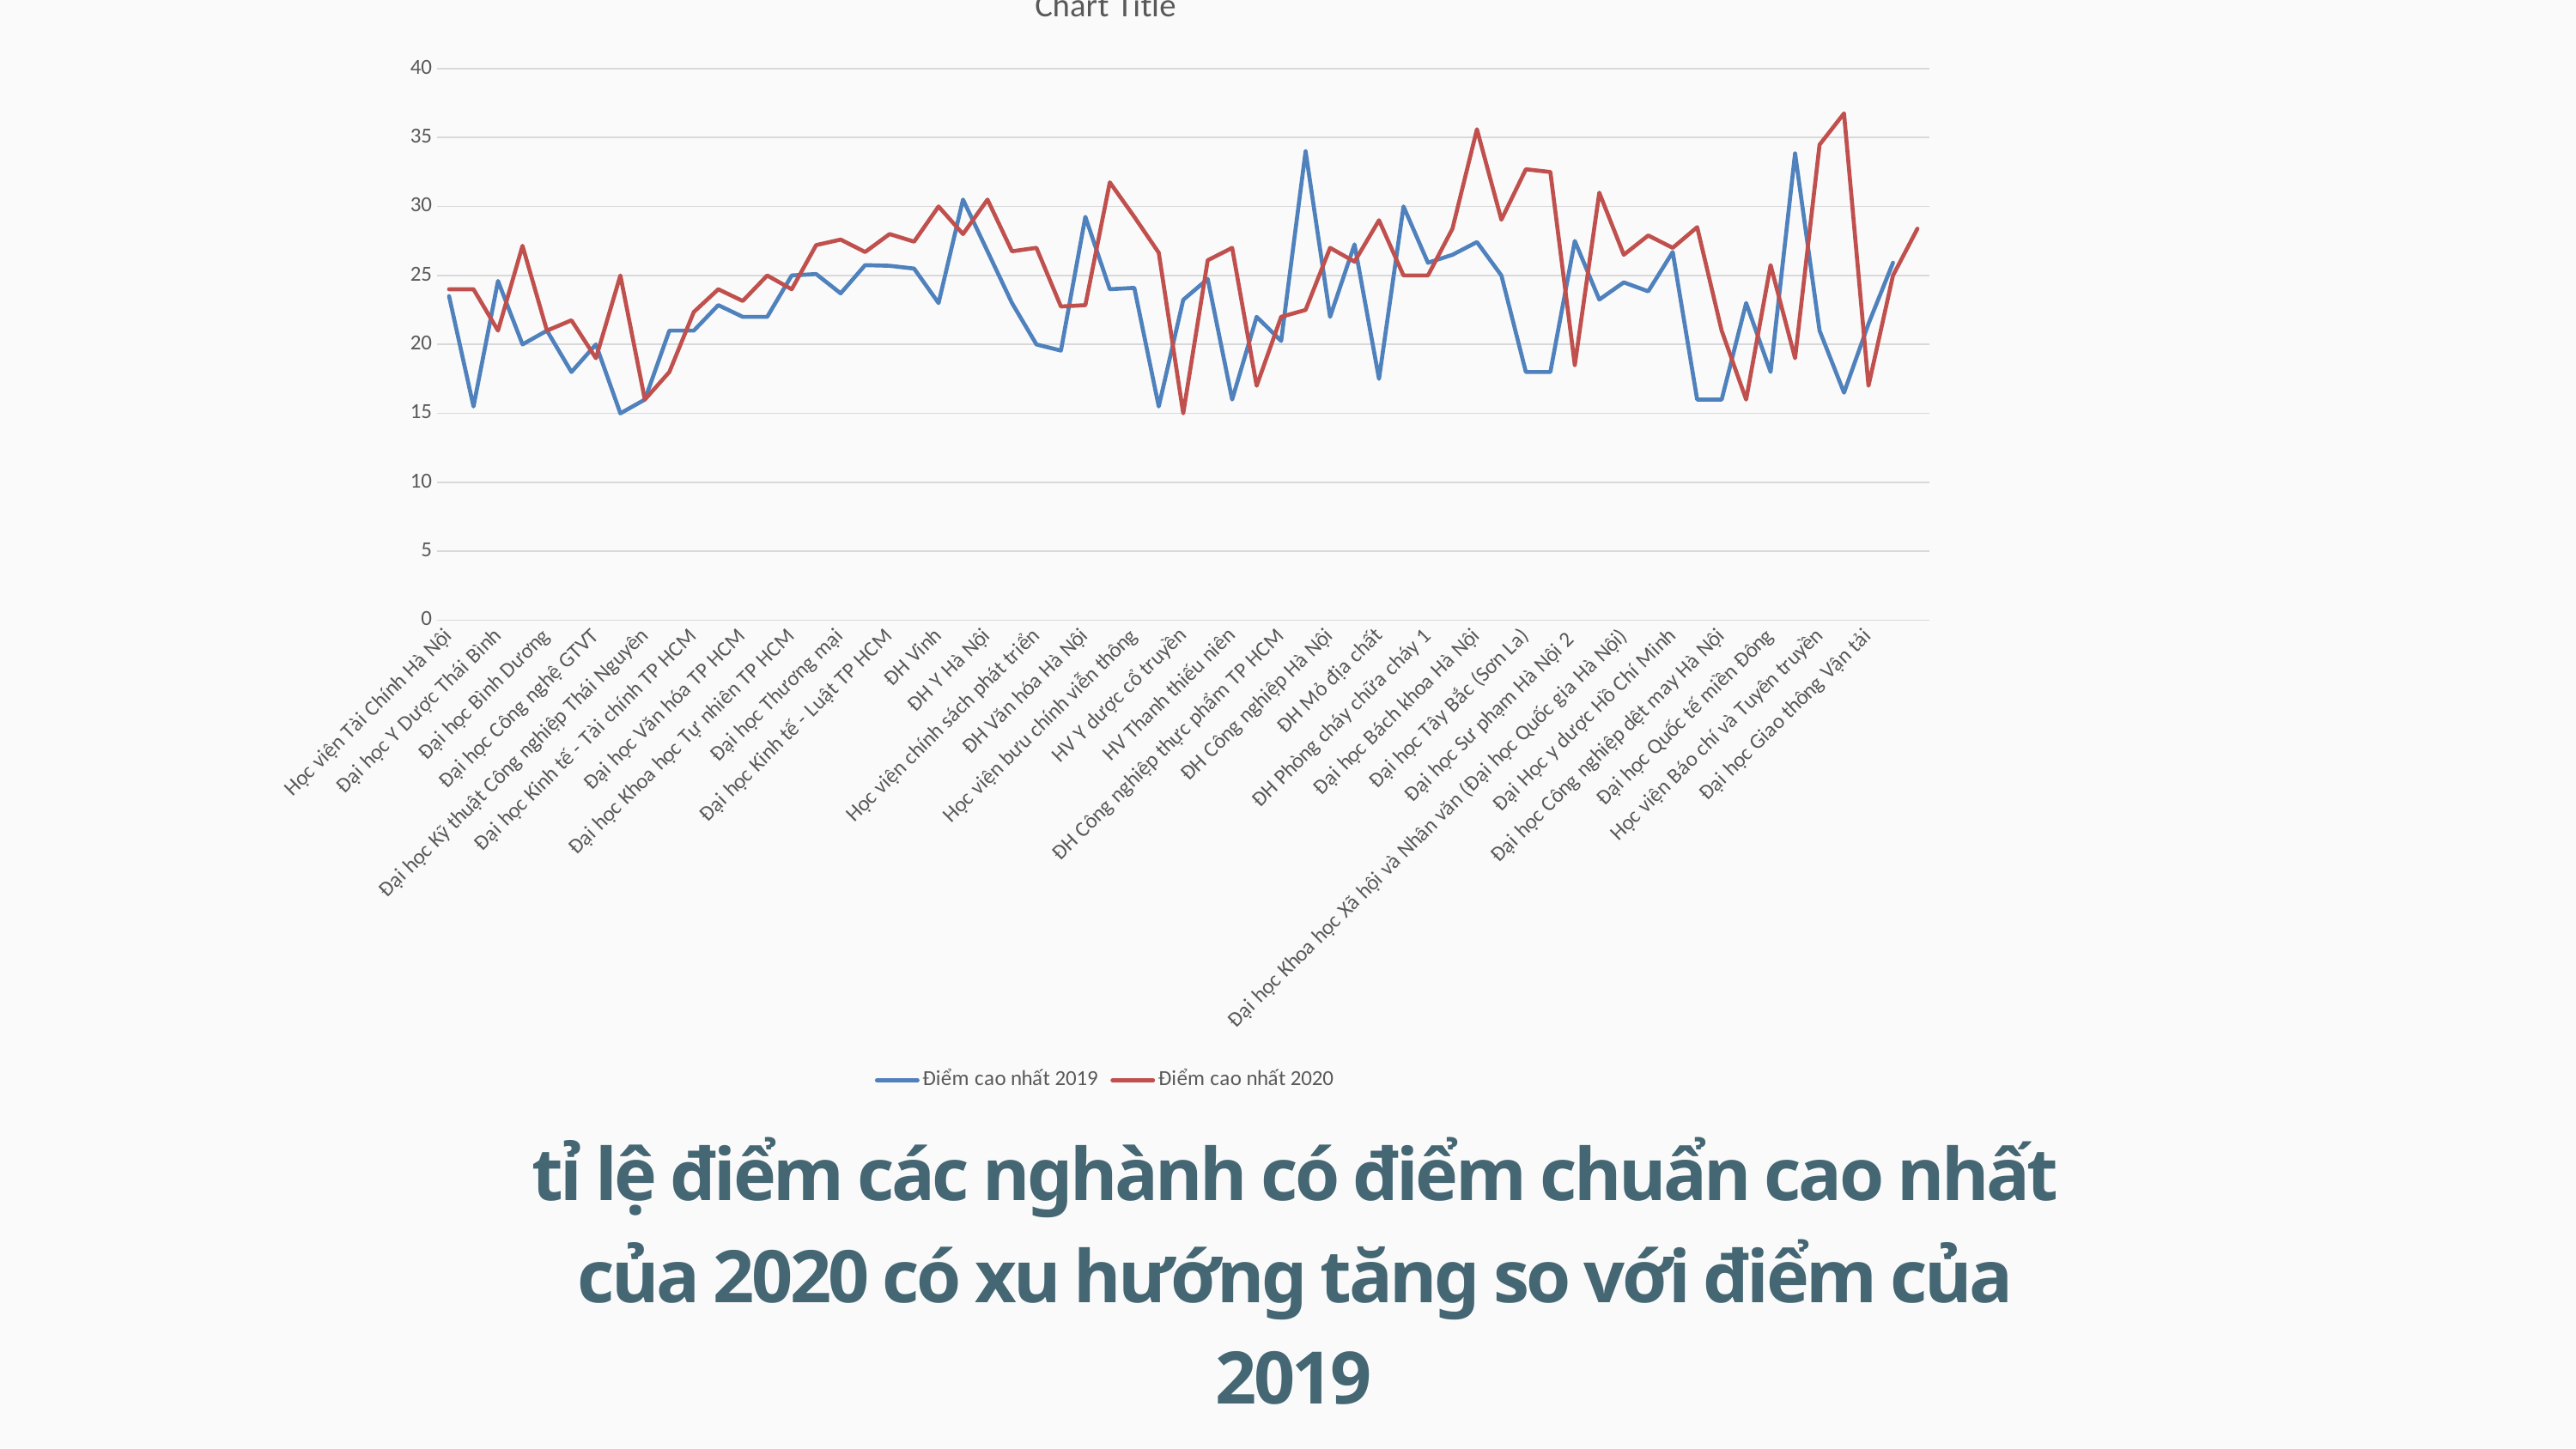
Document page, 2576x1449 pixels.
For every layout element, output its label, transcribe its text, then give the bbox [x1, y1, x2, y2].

chart [246, 0, 1965, 1097]
text_box tỉ lệ điểm các nghành có điểm chuẩn cao nhất của 2020 có xu hướng tăng so với điểm của 2019 [493, 1078, 2093, 1419]
